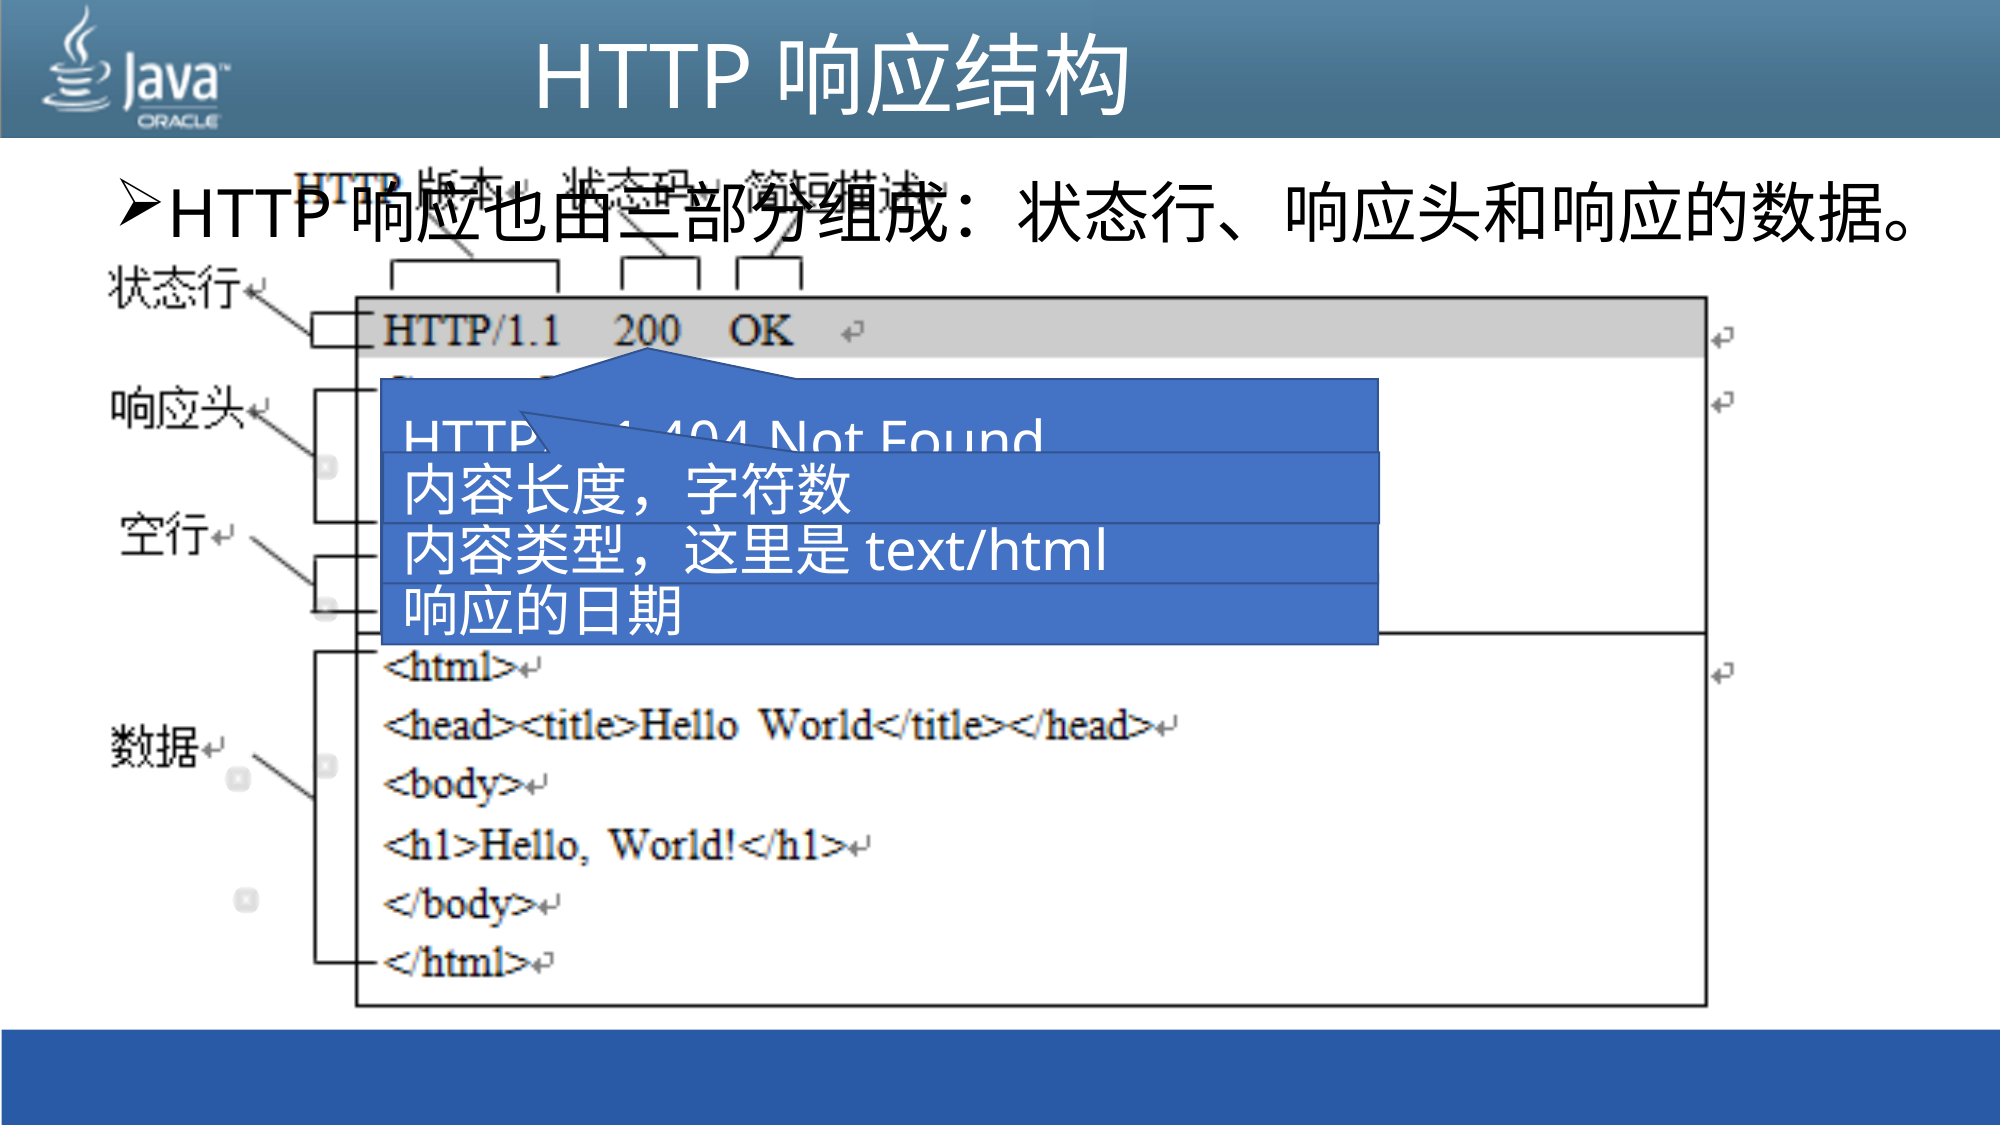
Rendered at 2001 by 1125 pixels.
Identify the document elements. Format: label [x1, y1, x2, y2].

text_box [0, 0, 2000, 138]
picture [0, 138, 2000, 1030]
text_box [1, 1030, 2000, 1125]
